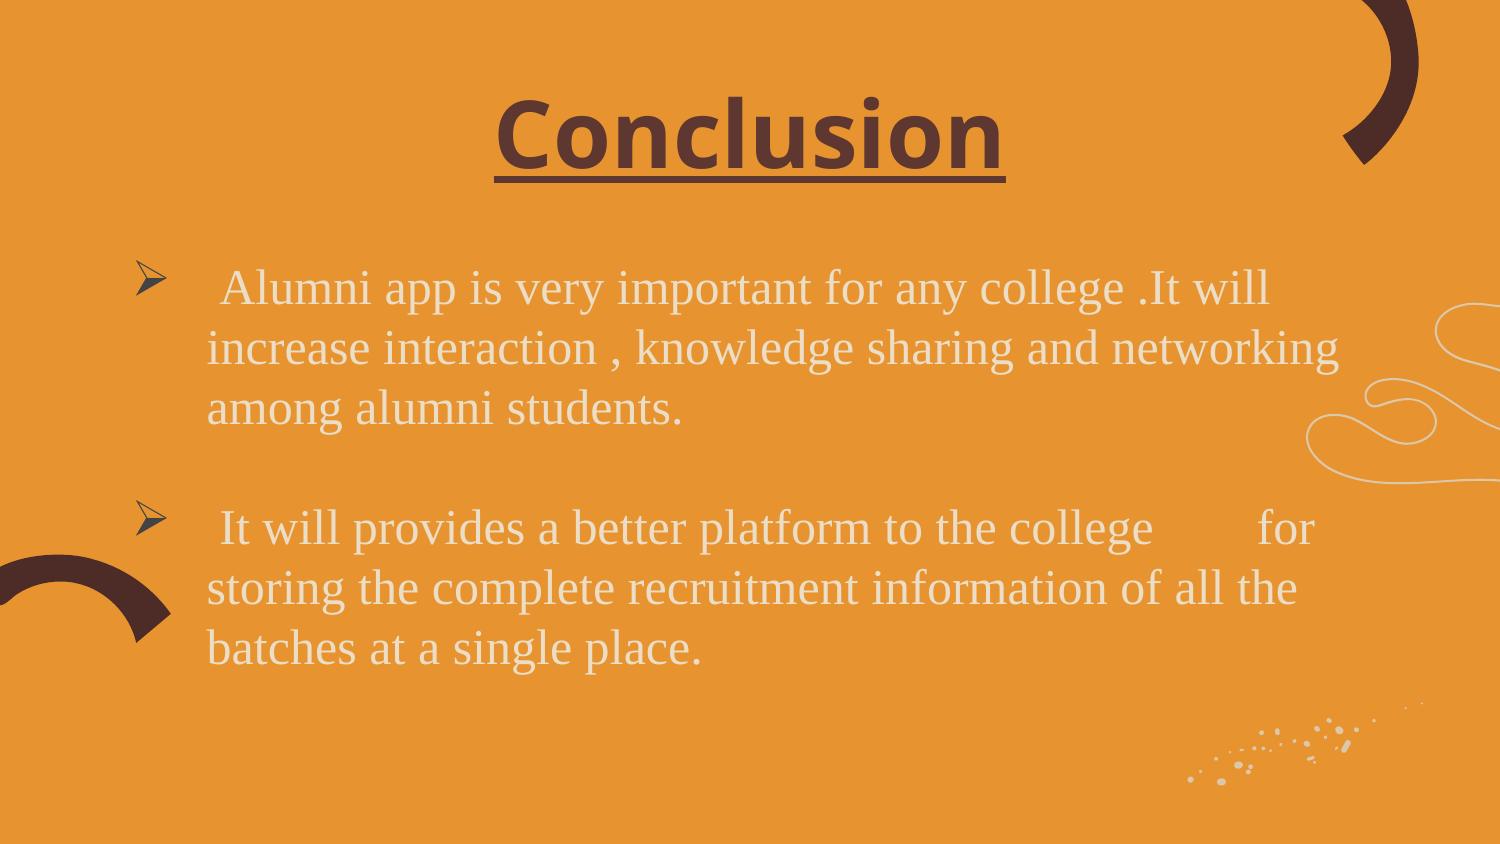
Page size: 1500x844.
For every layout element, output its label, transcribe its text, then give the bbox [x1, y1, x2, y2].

list Alumni app is very important for any college .It will increase interaction , knowledge sharing and networking among alumni students. It will provides a better platform to the college for storing the complete recruitment information of all the batches at a single place. [116, 179, 1384, 750]
title Conclusion [116, 60, 1384, 156]
